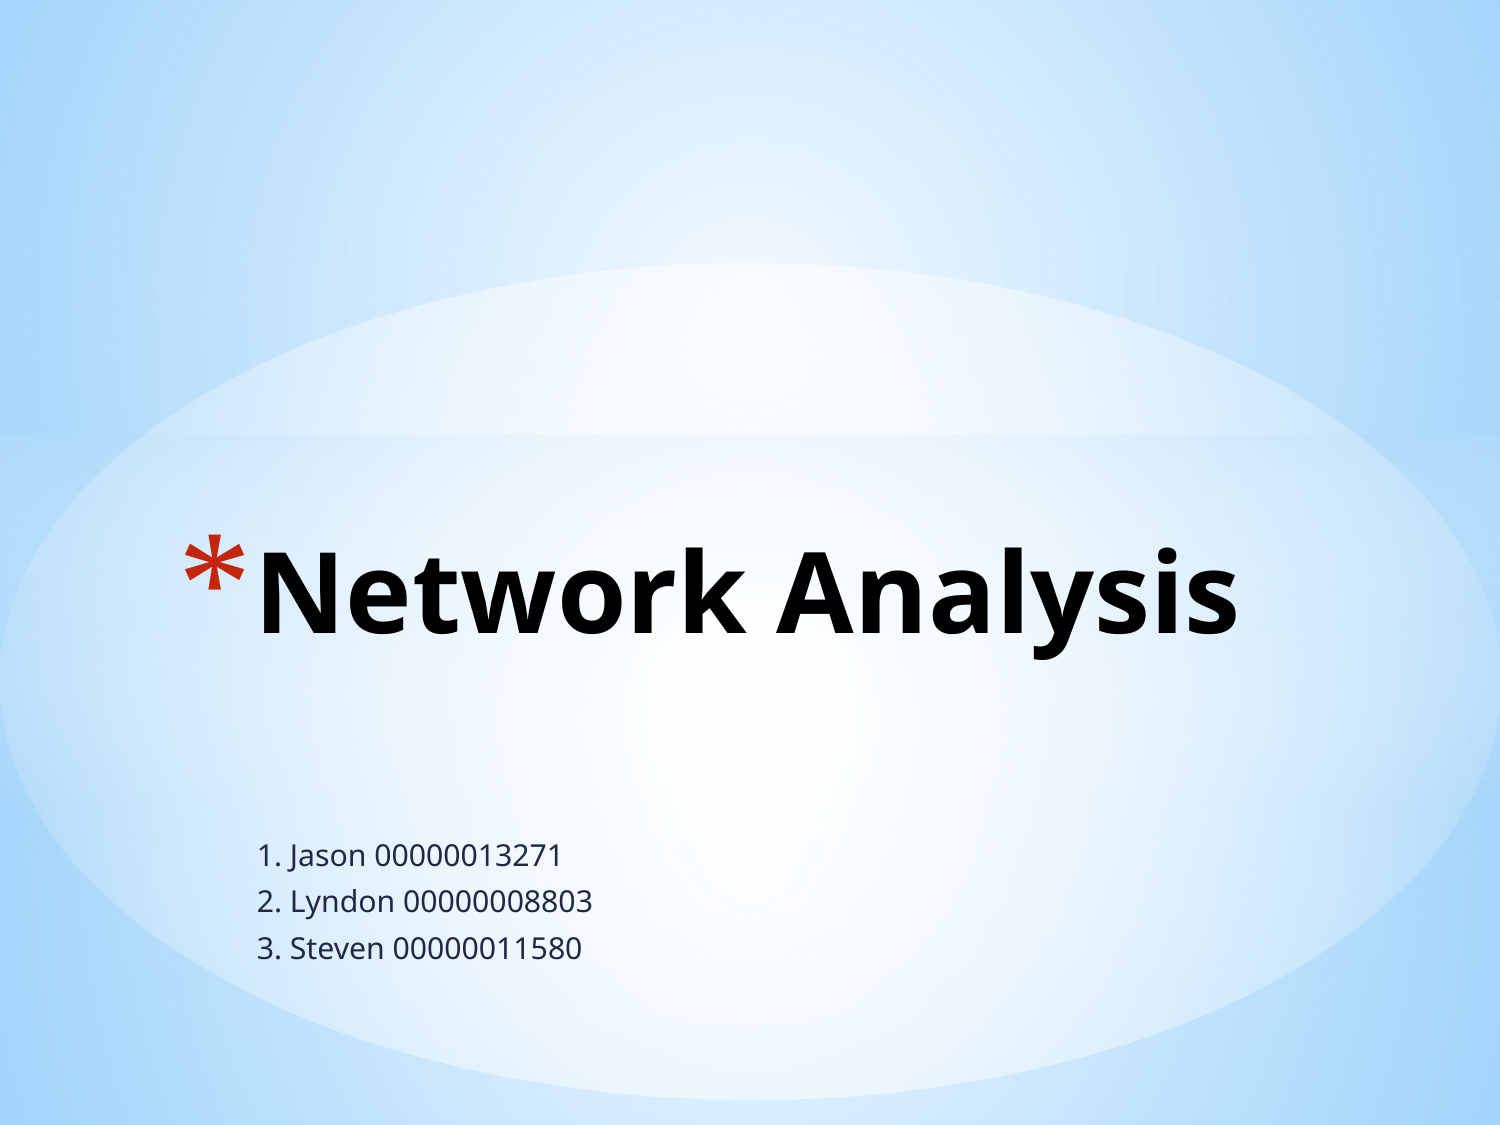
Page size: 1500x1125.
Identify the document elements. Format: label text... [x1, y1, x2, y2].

subtitle 1. Jason 00000013271 2. Lyndon 00000008803 3. Steven 00000011580 [241, 828, 1167, 974]
title Network Analysis [134, 513, 1312, 808]
